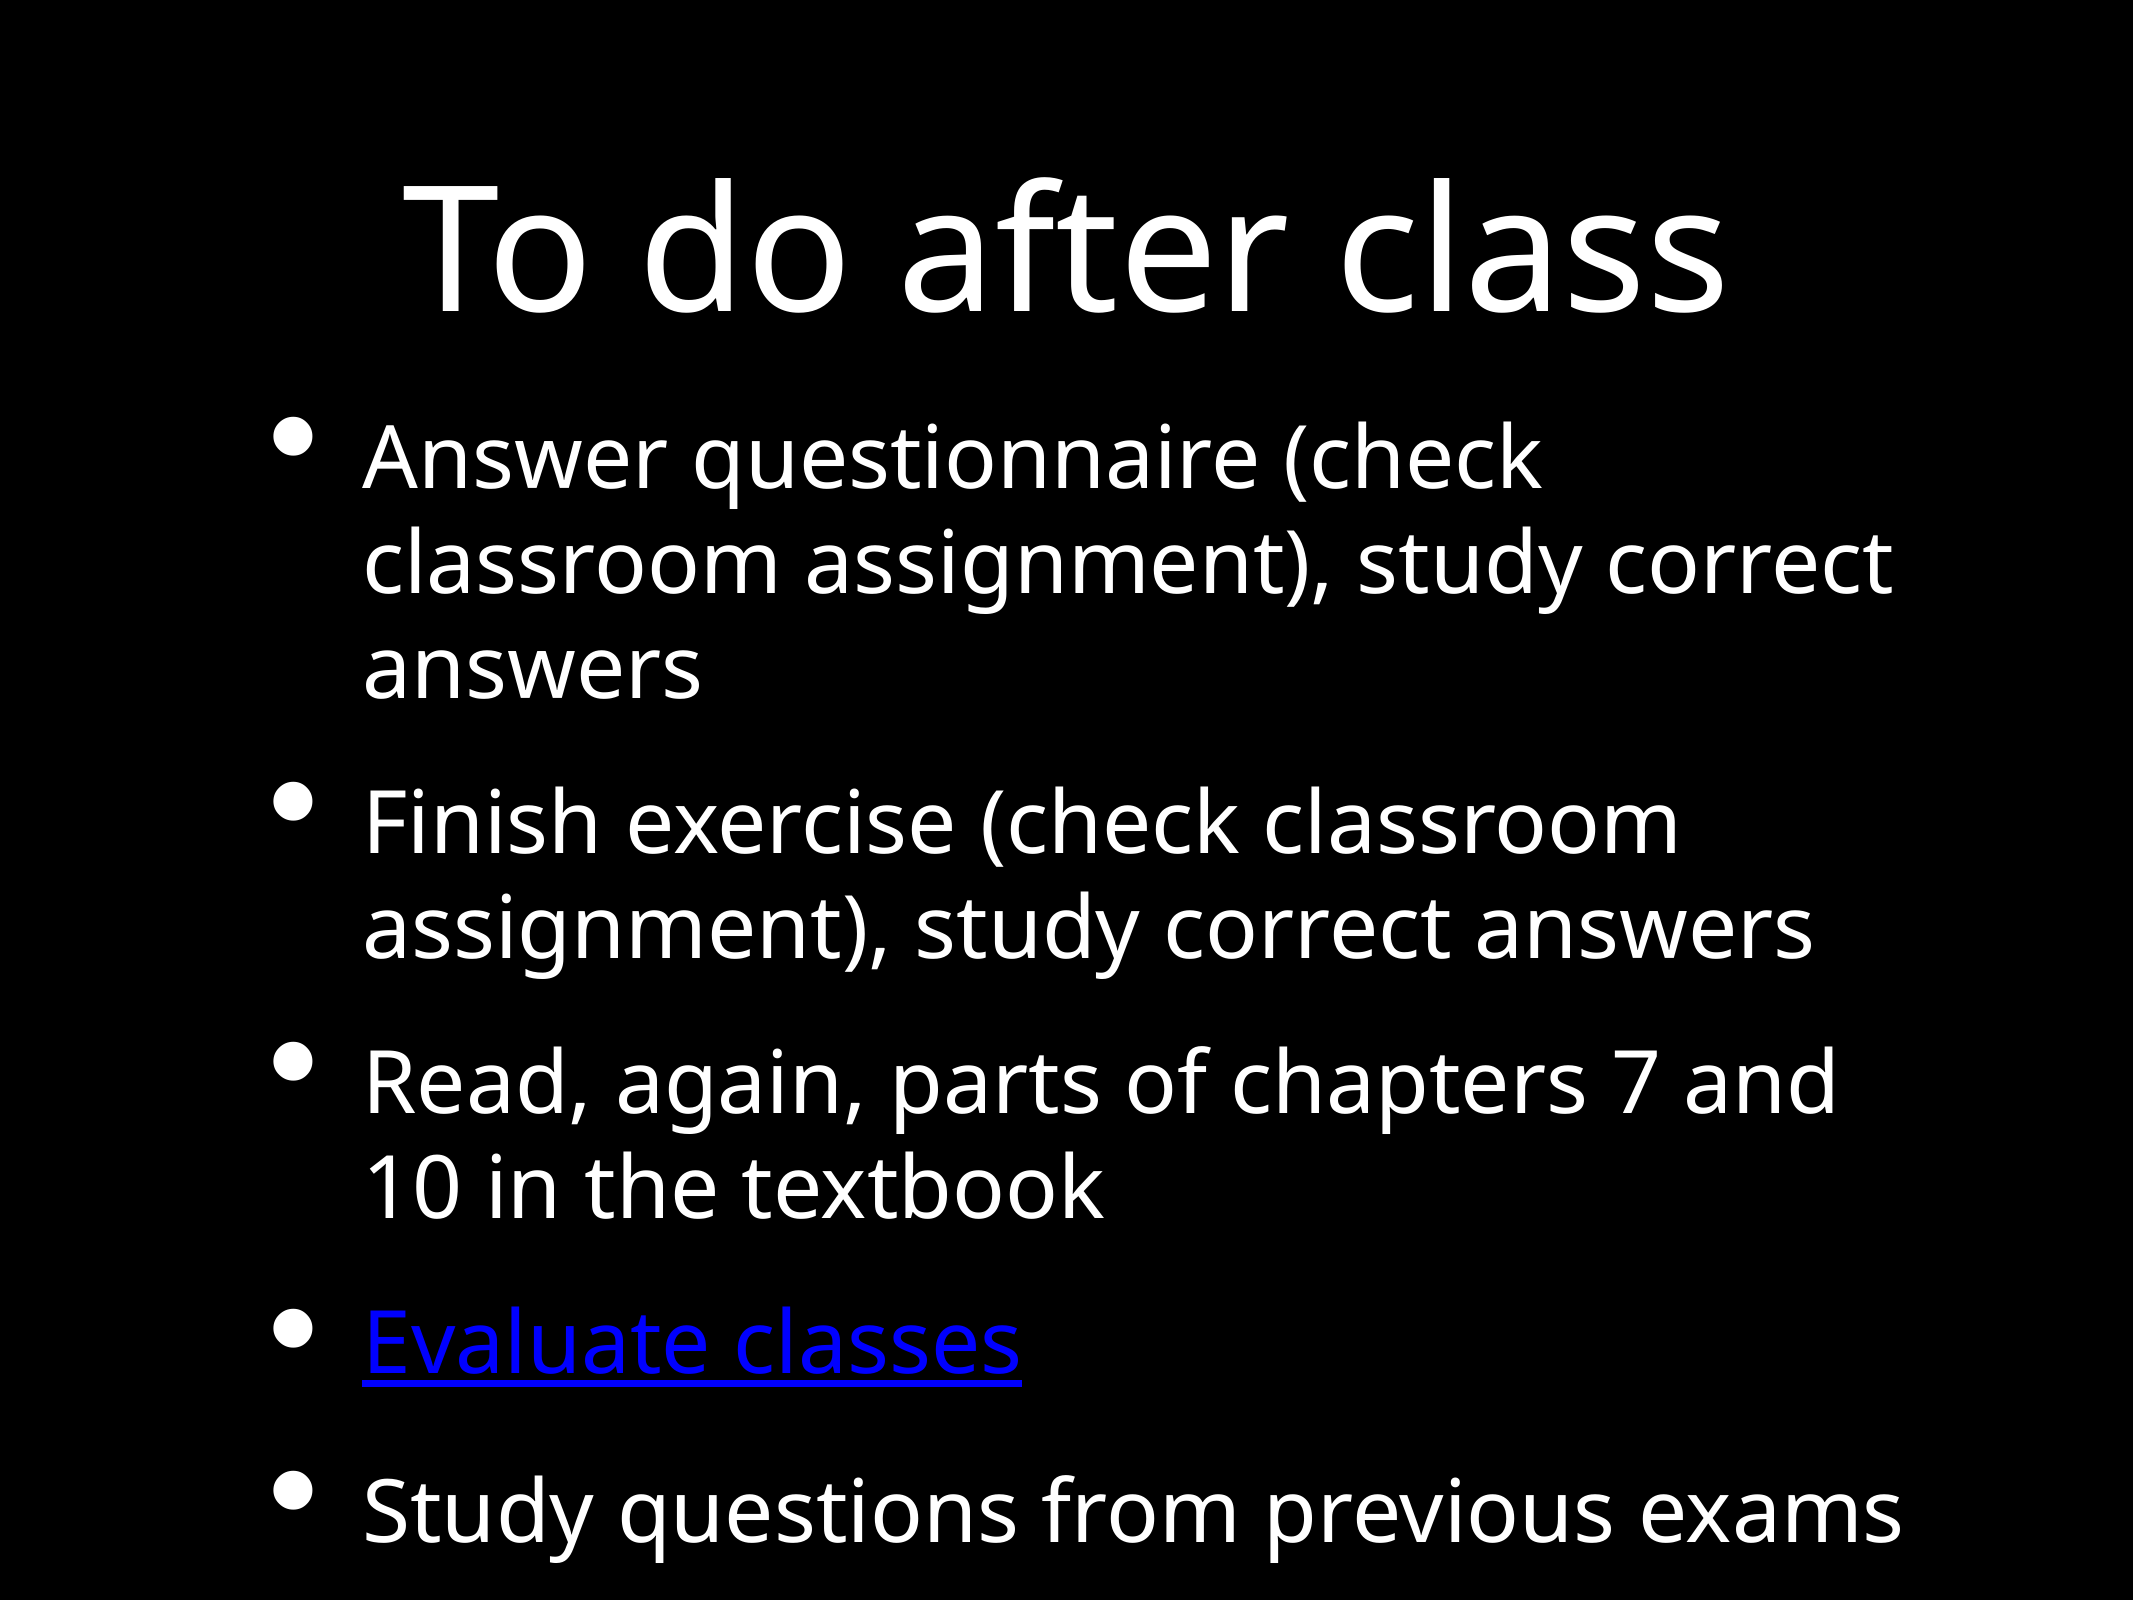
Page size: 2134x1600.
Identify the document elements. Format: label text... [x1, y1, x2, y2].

list Answer questionnaire (check classroom assignment), study correct answers Finish exercise (check classroom assignment), study correct answers Read, again, parts of chapters 7 and 10 in the textbook Evaluate classes Study questions from previous exams [207, 453, 1926, 1508]
title To do after class [207, 41, 1926, 443]
